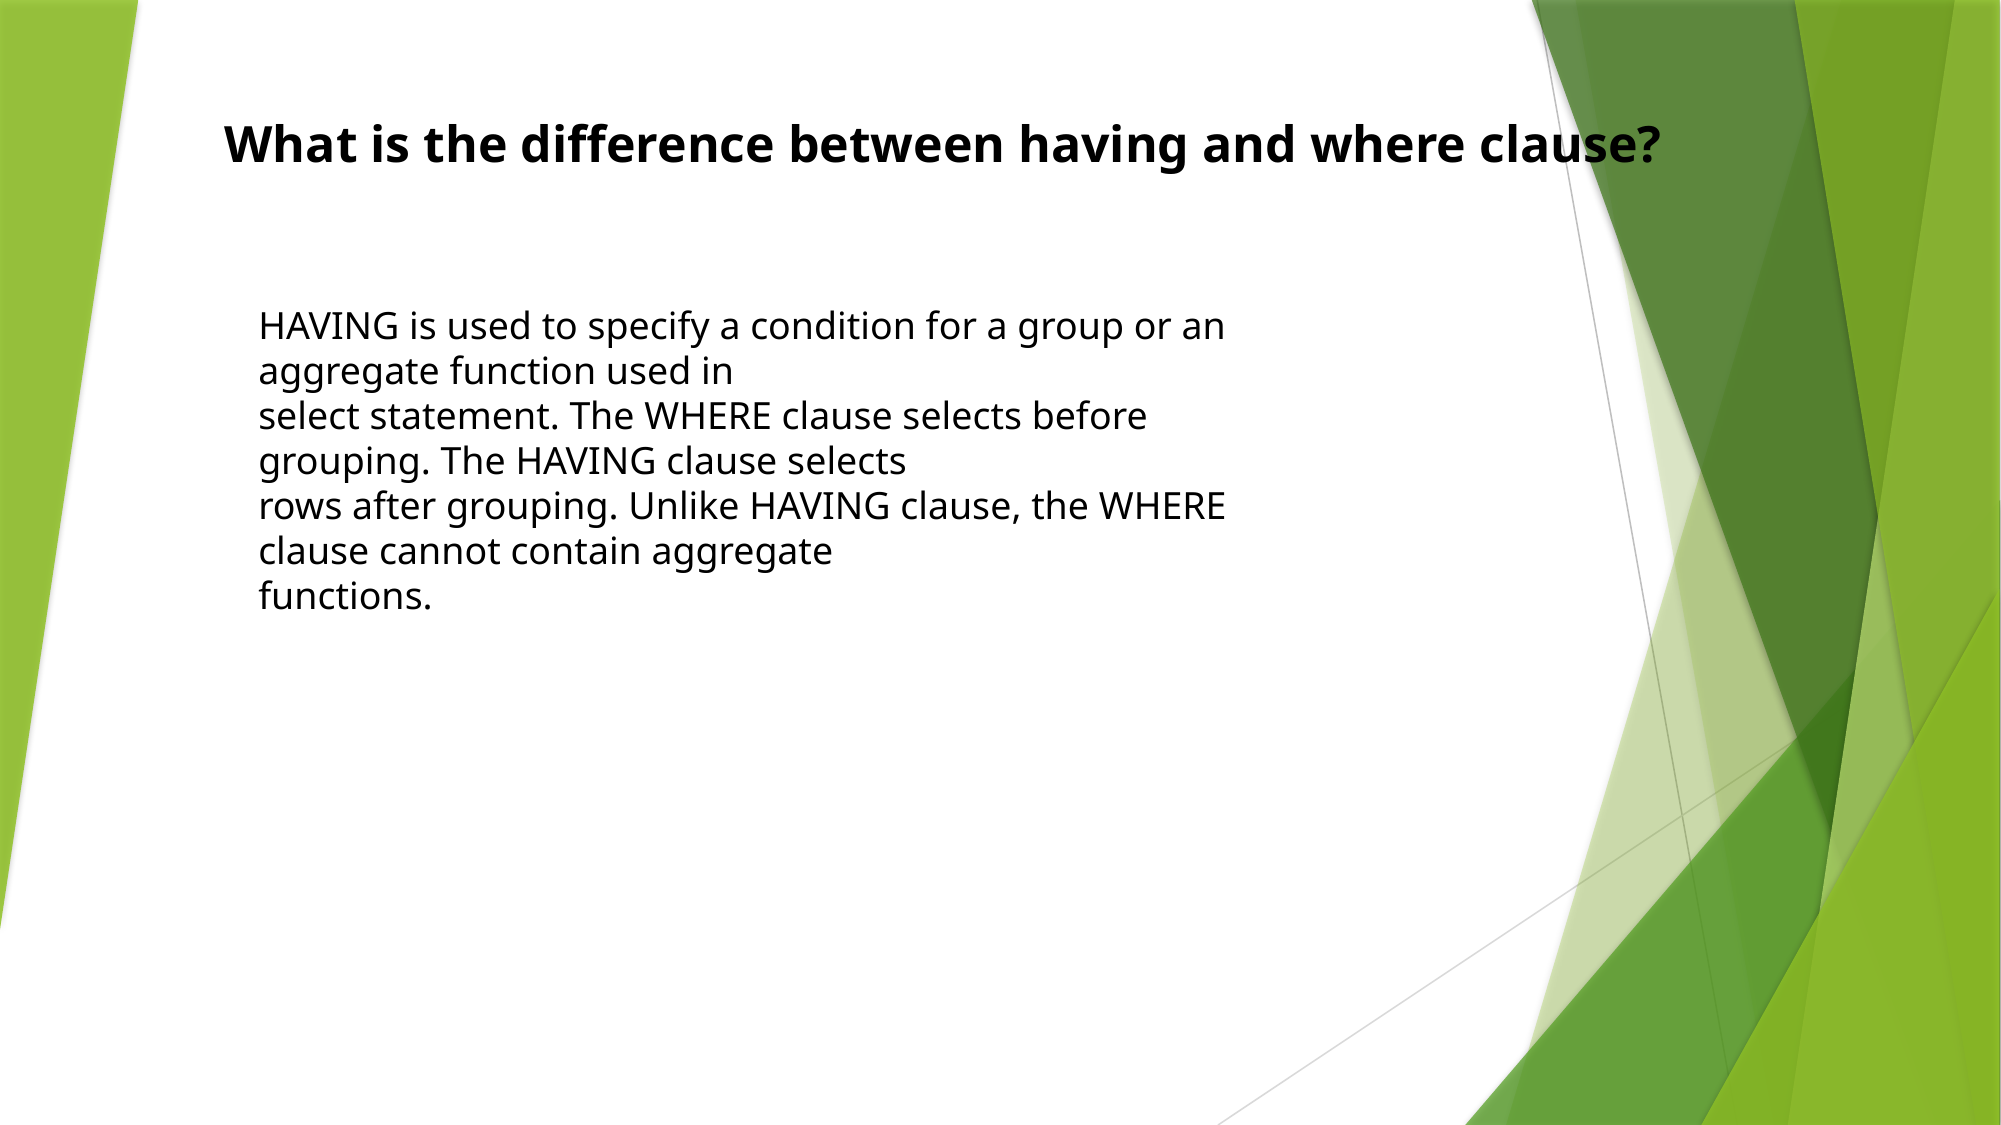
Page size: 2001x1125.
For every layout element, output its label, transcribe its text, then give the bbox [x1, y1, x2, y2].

text_box HAVING is used to specify a condition for a group or an aggregate function used in select statement. The WHERE clause selects before grouping. The HAVING clause selects rows after grouping. Unlike HAVING clause, the WHERE clause cannot contain aggregate functions. [243, 294, 1291, 669]
text_box What is the difference between having and where clause? [210, 104, 1677, 180]
